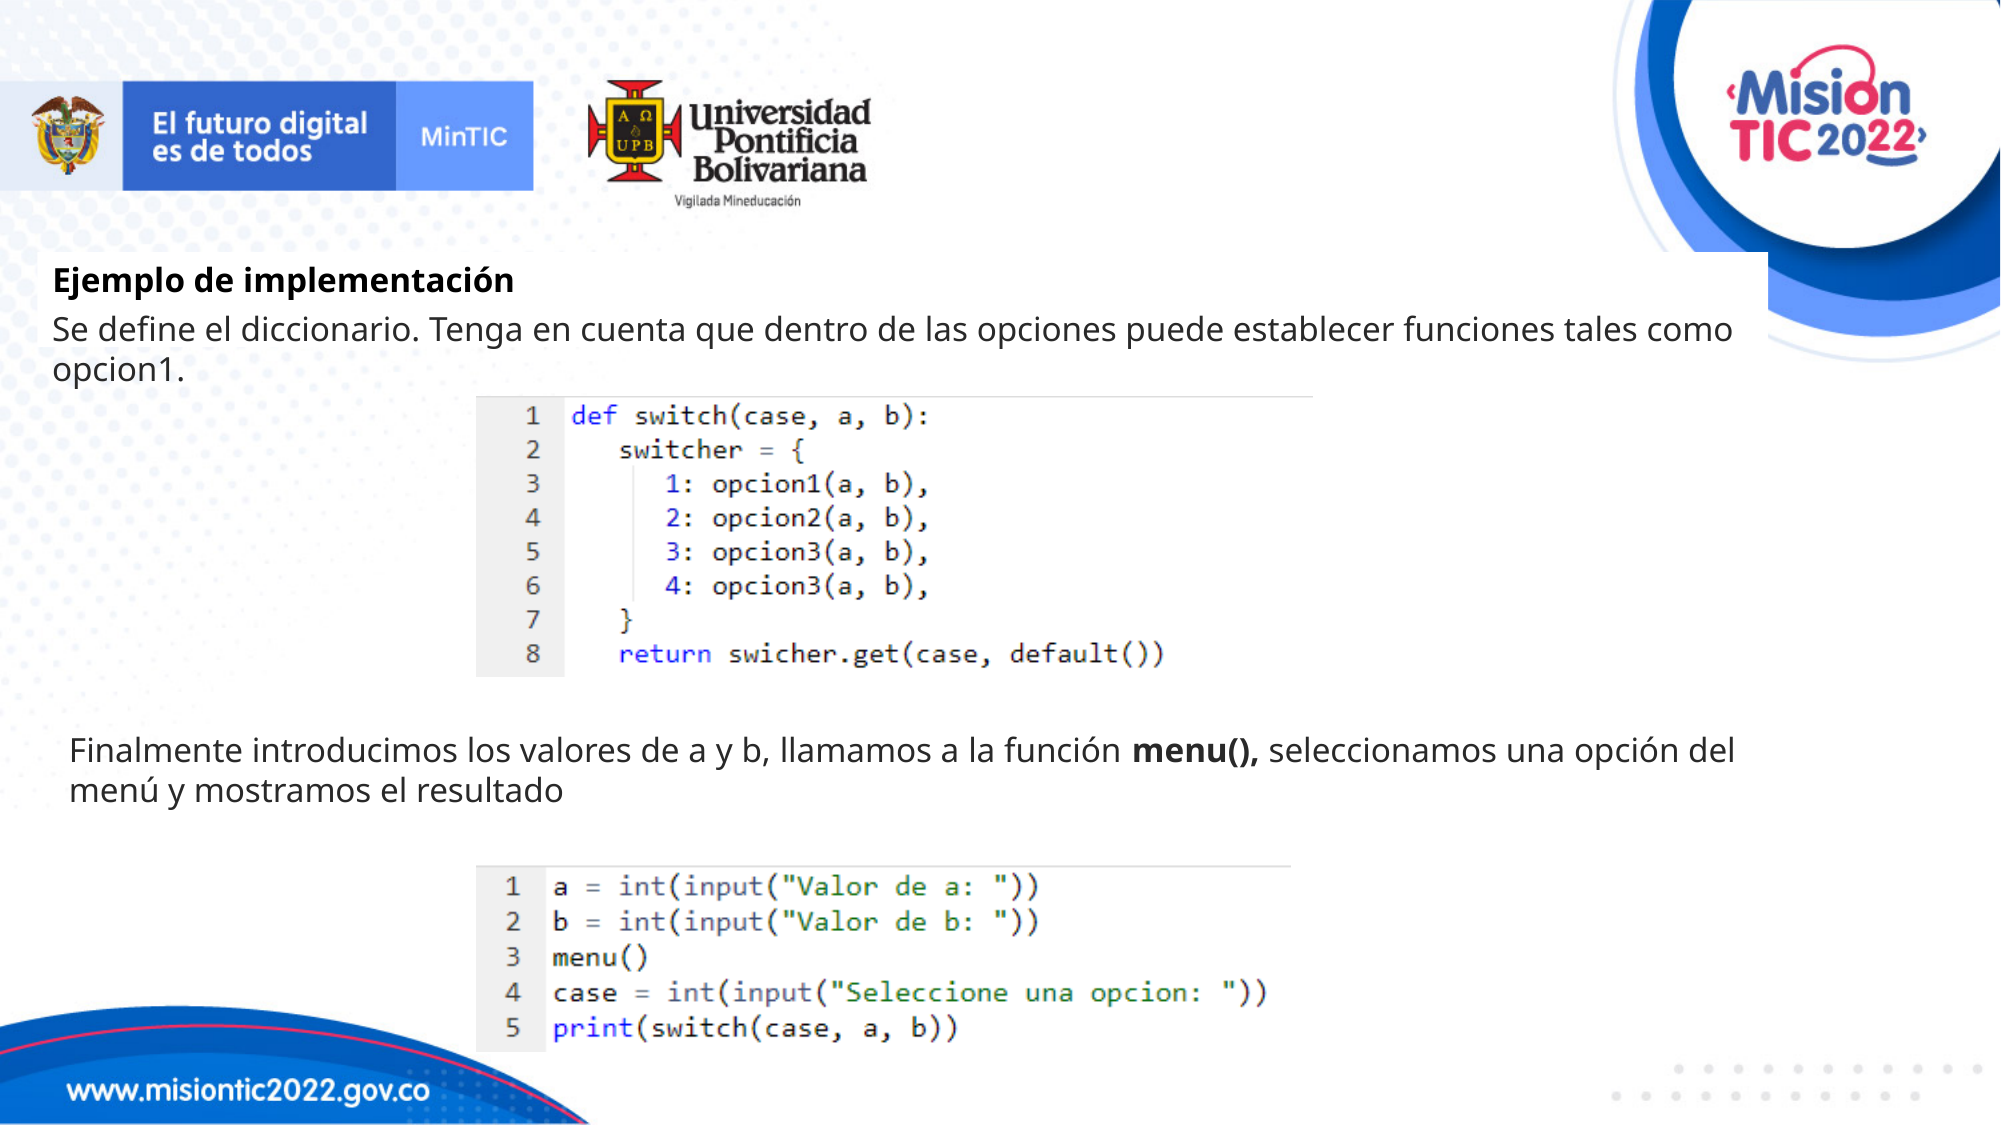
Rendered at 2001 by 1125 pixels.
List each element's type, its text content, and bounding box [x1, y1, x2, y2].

text_box Finalmente introducimos los valores de a y b, llamamos a la función menu(), seleccionamos una opción del menú y mostramos el resultado [54, 722, 1826, 817]
text_box Se define el diccionario. Tenga en cuenta que dentro de las opciones puede establecer funciones tales como opcion1. [37, 301, 1809, 396]
text_box [129, 101, 1630, 252]
text_box Ejemplo de implementación [37, 252, 1769, 301]
picture [0, 0, 2001, 1125]
